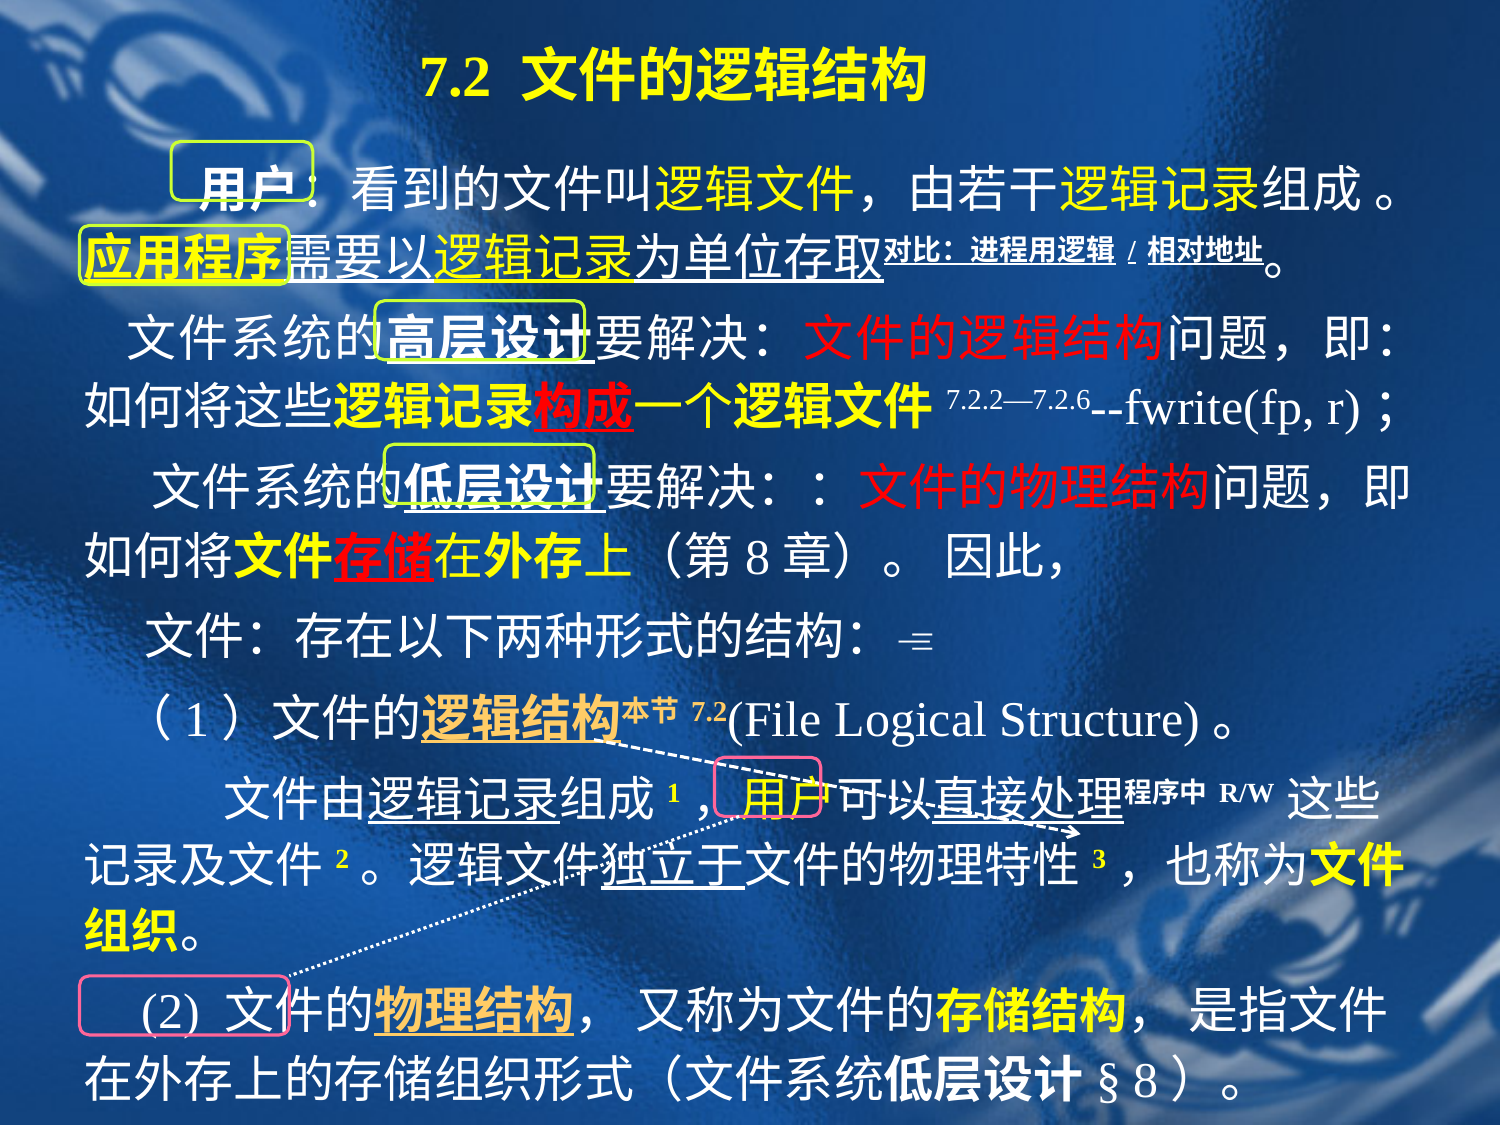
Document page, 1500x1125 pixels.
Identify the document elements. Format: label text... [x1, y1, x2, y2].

picture [0, 0, 1500, 1125]
text_box 7.2 文件的逻辑结构 [404, 30, 944, 116]
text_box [288, 816, 740, 977]
text_box [384, 444, 595, 504]
text_box [171, 141, 313, 201]
text_box 用户：看到的文件叫逻辑文件，由若干逻辑记录组成 。应用程序需要以逻辑记录为单位存取对比：进程用逻辑/相对地址。 文件系统的高层设计要解决：文件的逻辑结构问题，即：如何将这些逻辑记录构成一个逻辑文件7.2.2—7.2.6--fwrite(fp, r)； 文件系统的低层设计要解决：：文件的物理结构问题，即 如何将文件存储在外存上（第8章）。 因此， 文件：存在以下两种形式的结构： （1）文件的逻辑结构本节7.2(File Logical Structure)。 文件由逻辑记录组成1，用户可以直接处理程序中R/W这些记录及文件2。逻辑文件独立于文件的物理特性3，也称为文件组织。 (2) 文件的物理结构， 又称为文件的存储结构， 是指文件在外存上的存储组织形式（文件系统低层设计§ 8）。 [39, 141, 1440, 1125]
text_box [593, 739, 1081, 835]
text_box [79, 975, 290, 1035]
text_box [79, 225, 290, 285]
text_box [374, 300, 585, 360]
